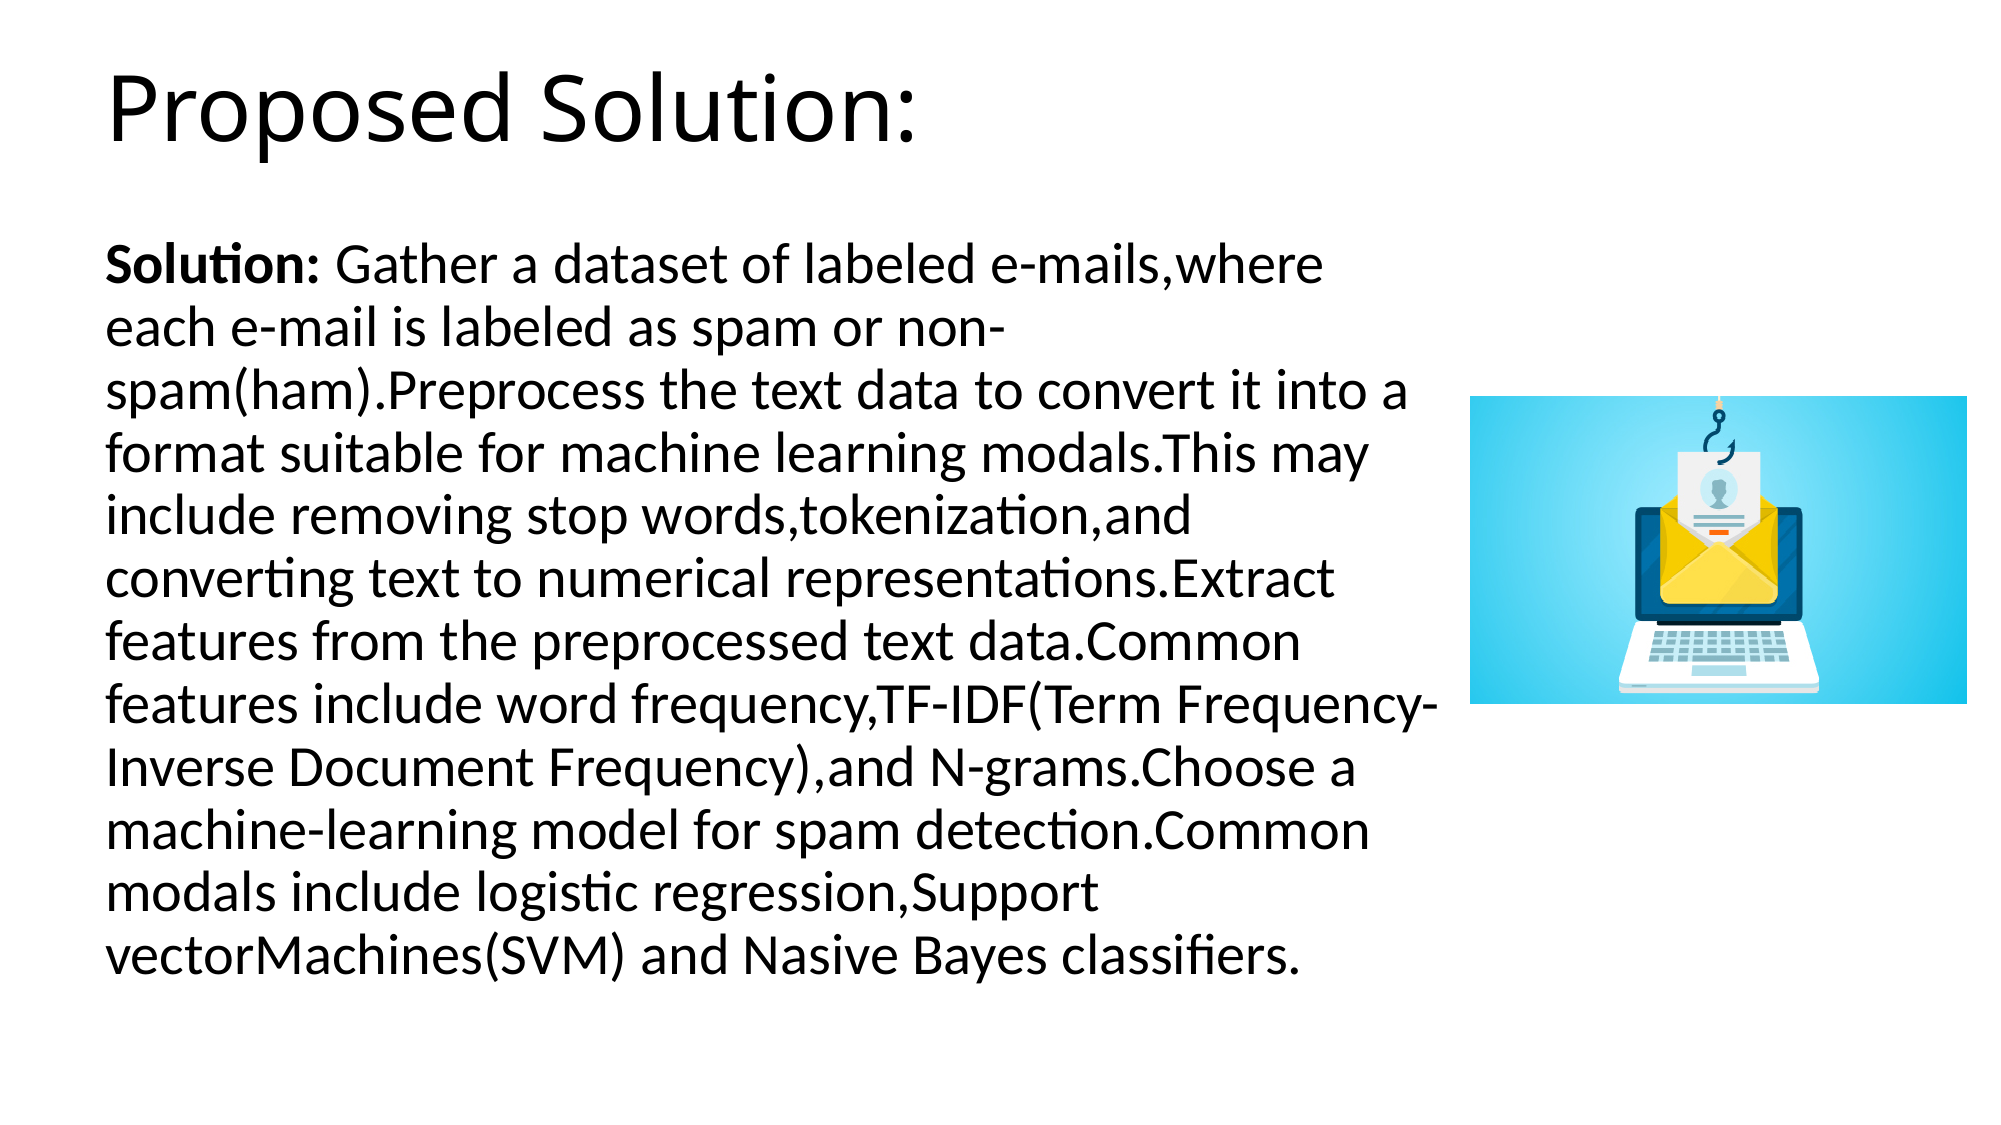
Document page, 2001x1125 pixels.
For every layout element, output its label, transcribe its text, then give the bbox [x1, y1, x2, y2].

title Proposed Solution: [90, 3, 1816, 221]
list Solution: Gather a dataset of labeled e-mails,where each e-mail is labeled as spam or non-spam(ham).Preprocess the text data to convert it into a format suitable for machine learning modals.This may include removing stop words,tokenization,and converting text to numerical representations.Extract features from the preprocessed text data.Common features include word frequency,TF-IDF(Term Frequency-Inverse Document Frequency),and N-grams.Choose a machine-learning model for spam detection.Common modals include logistic regression,Support vectorMachines(SVM) and Nasive Bayes classifiers. [90, 225, 1457, 1013]
picture [1470, 396, 1967, 704]
